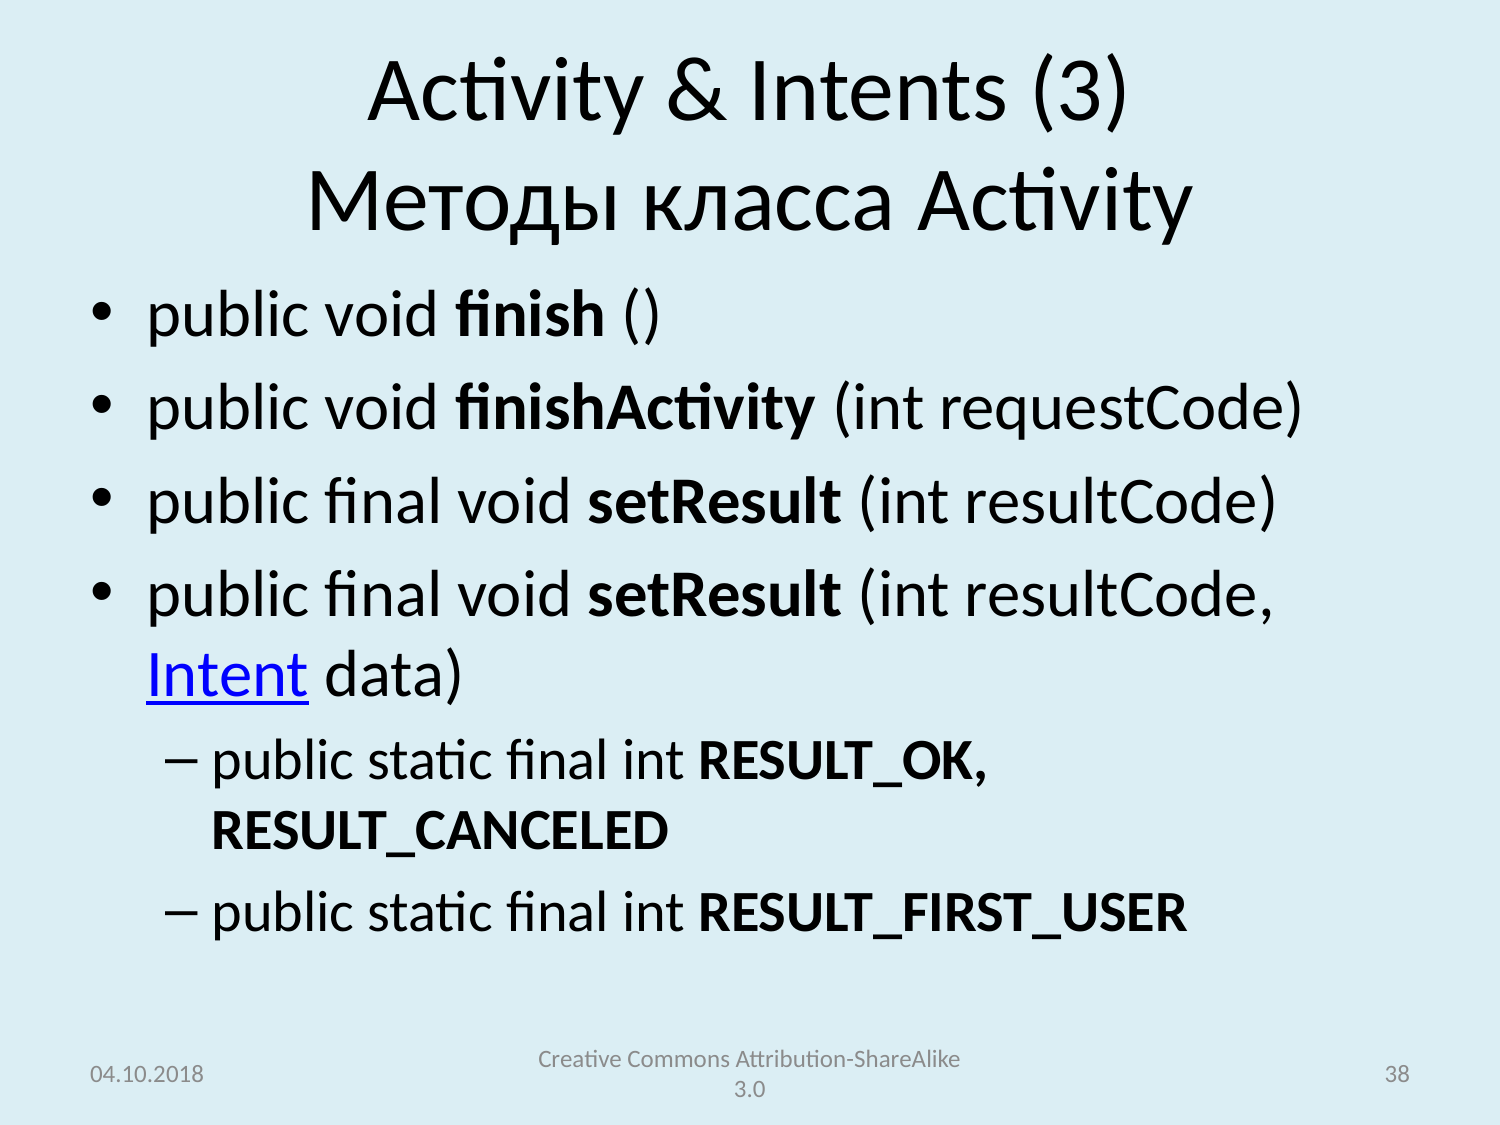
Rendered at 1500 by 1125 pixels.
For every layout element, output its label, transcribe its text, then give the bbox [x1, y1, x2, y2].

list public void finish () public void finishActivity (int requestCode) public final void setResult (int resultCode) public final void setResult (int resultCode, Intent data) public static final int RESULT_OK, RESULT_CANCELED public static final int RESULT_FIRST_USER [74, 262, 1426, 1006]
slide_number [75, 1042, 425, 1103]
slide_number 38 [1074, 1042, 1425, 1103]
footer Creative Commons Attribution-ShareAlike 3.0 [512, 1042, 988, 1103]
title Activity & Intents (3) Методы класса Activity [74, 44, 1426, 233]
